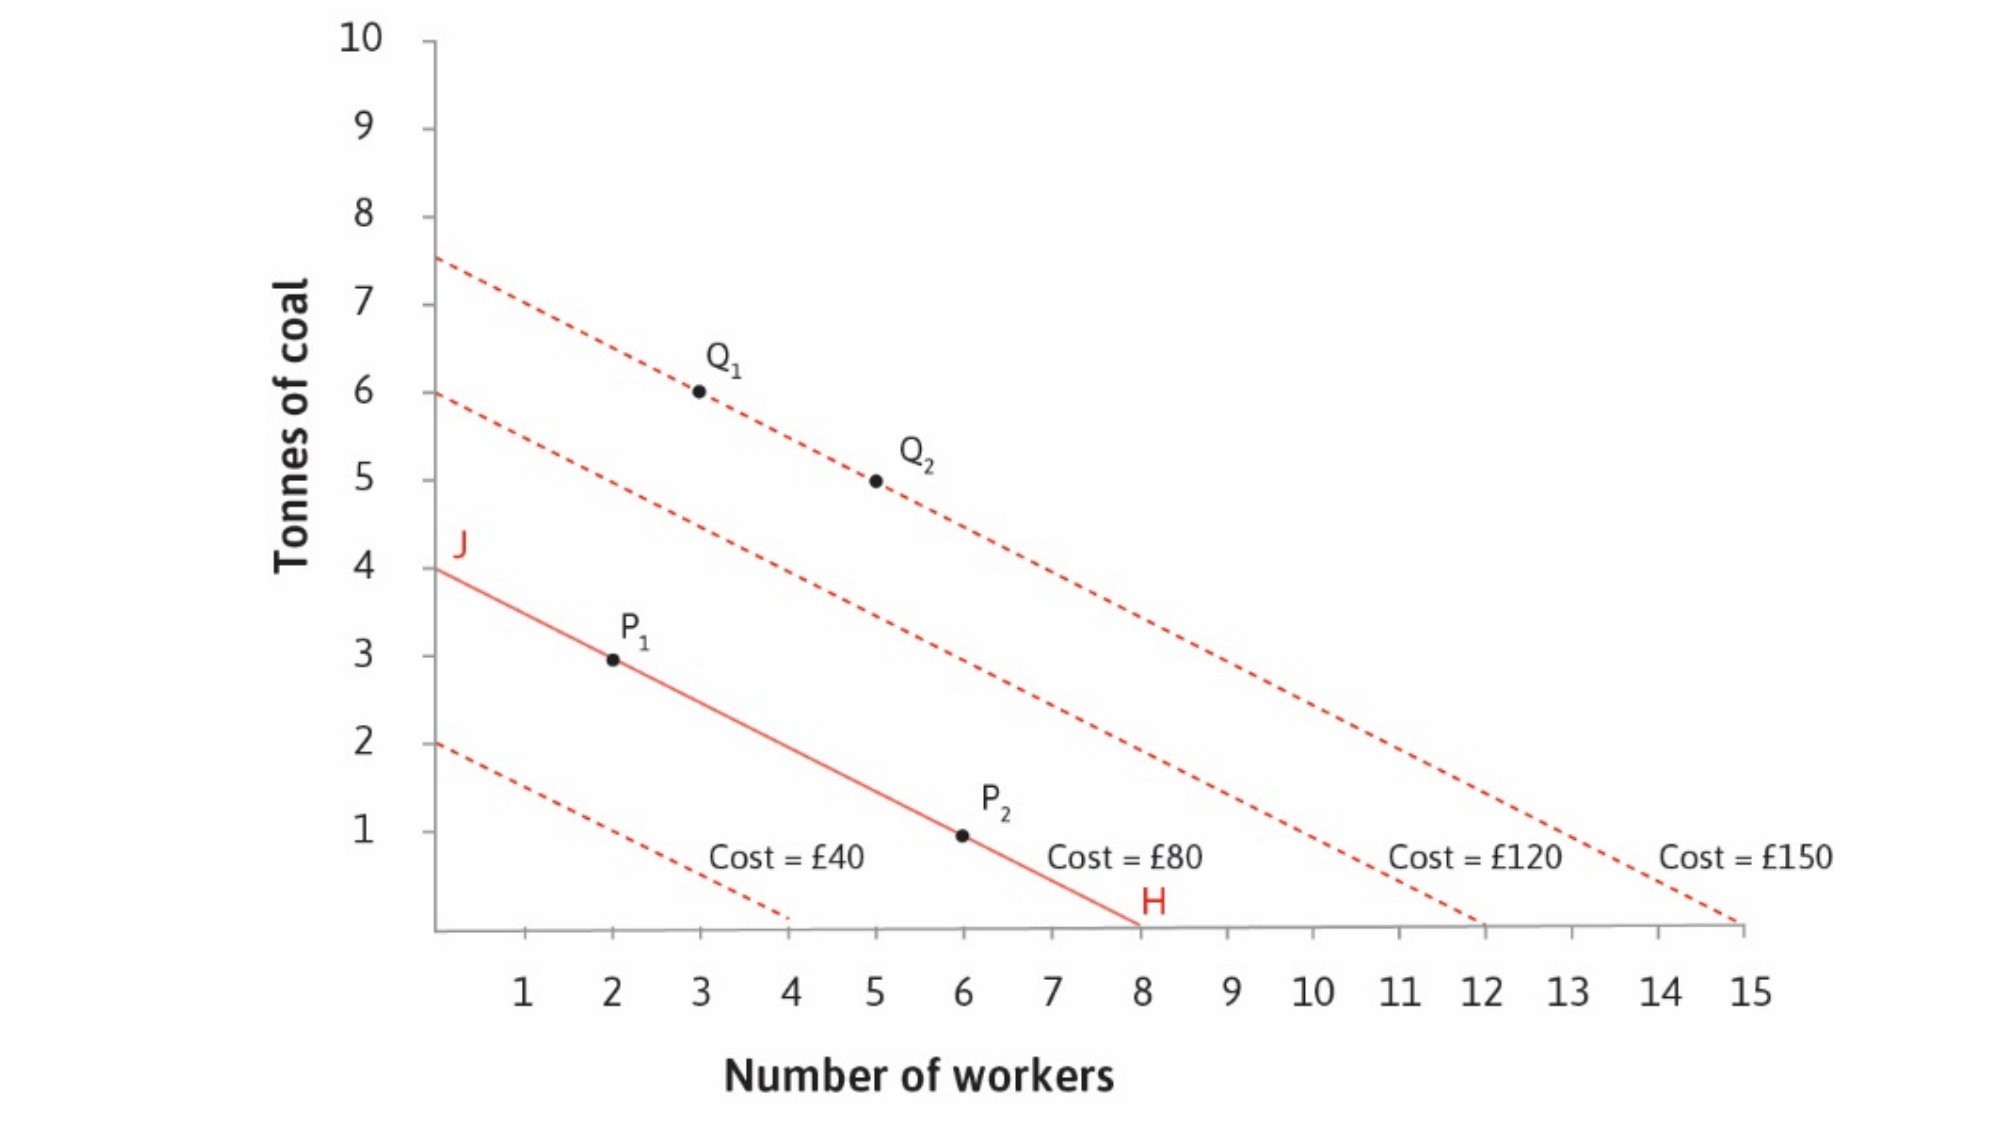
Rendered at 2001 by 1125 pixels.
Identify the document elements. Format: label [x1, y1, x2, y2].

picture [103, 0, 1897, 1125]
